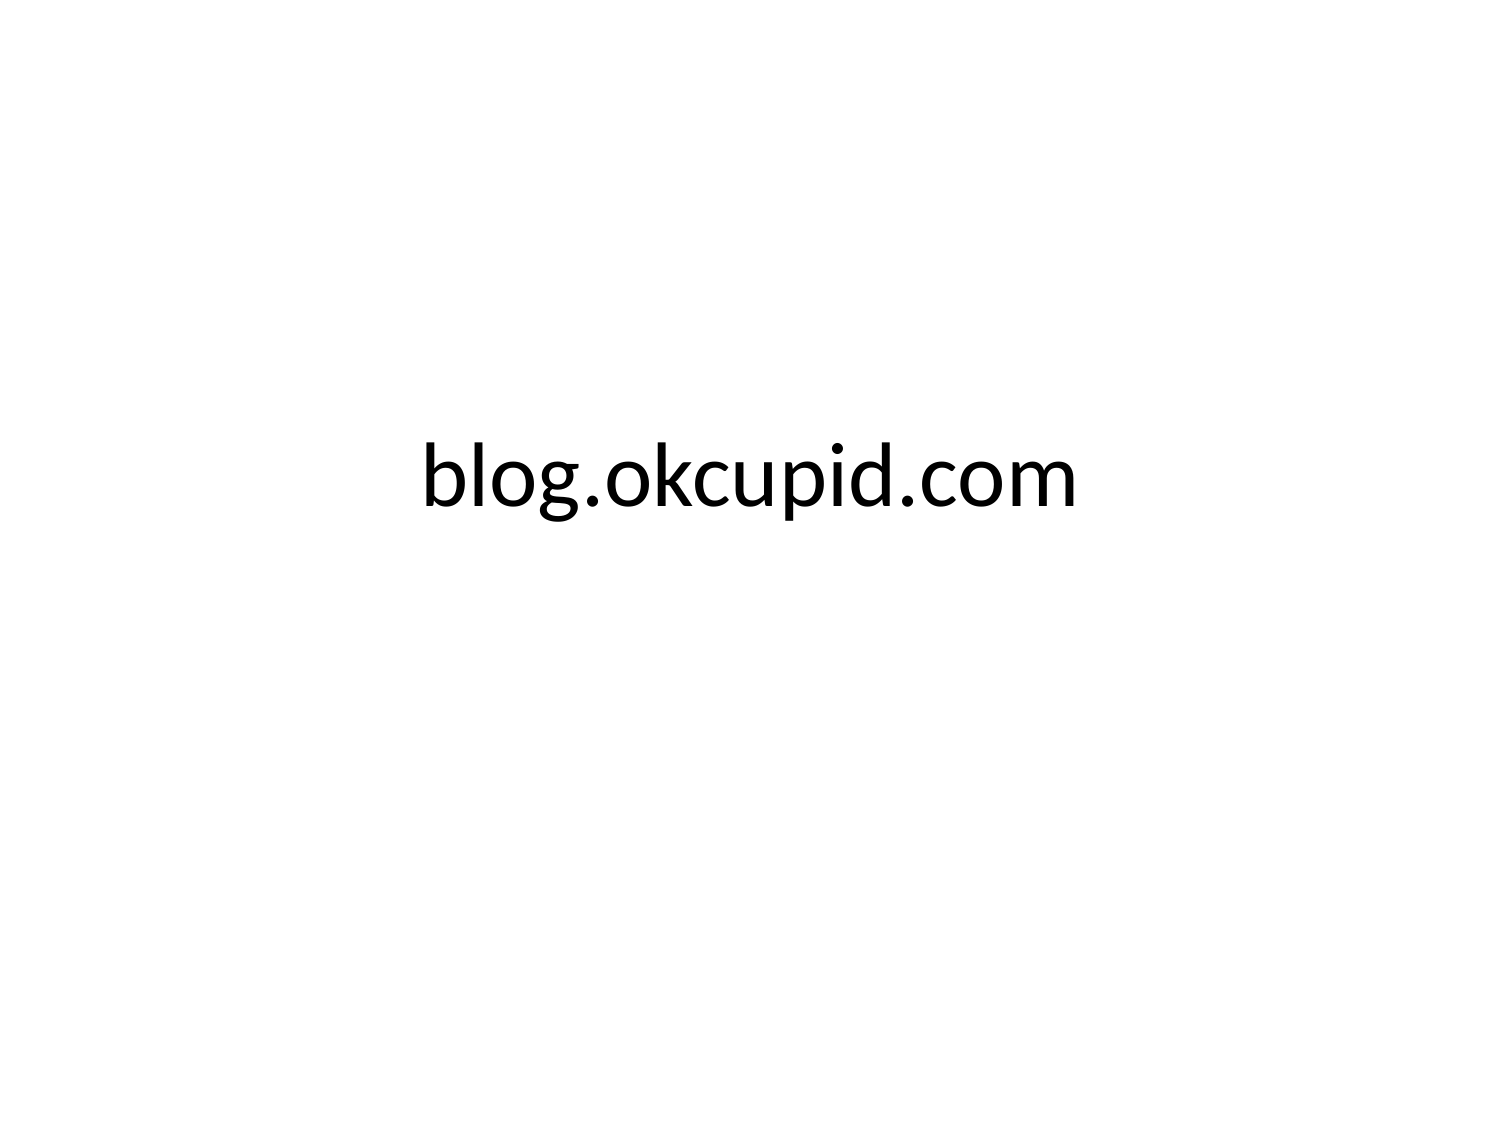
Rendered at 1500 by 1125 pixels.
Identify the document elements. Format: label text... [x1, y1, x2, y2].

title blog.okcupid.com [112, 349, 1388, 591]
